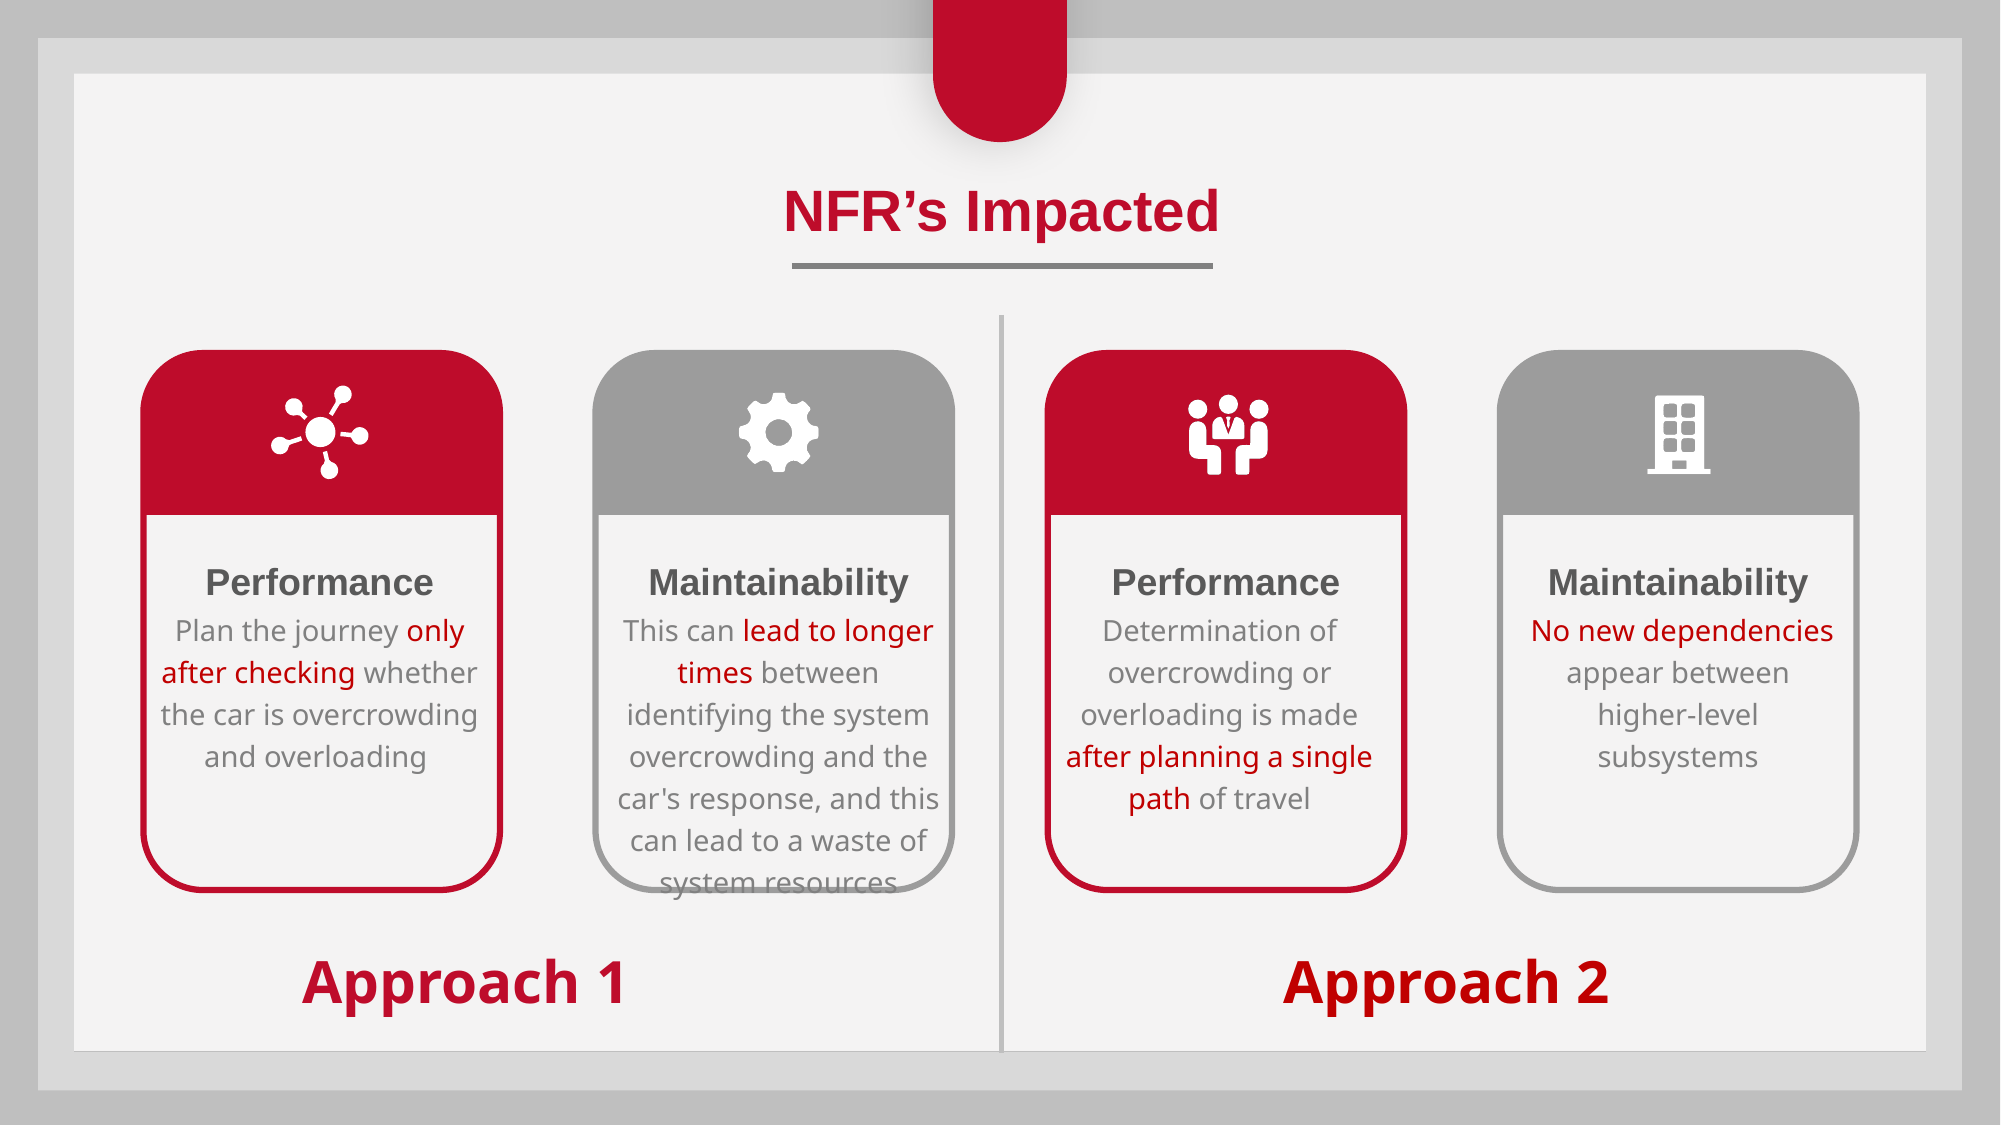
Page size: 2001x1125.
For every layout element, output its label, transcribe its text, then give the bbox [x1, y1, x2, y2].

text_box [767, 0, 1238, 267]
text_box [143, 353, 1001, 890]
text_box Approach 2 [1268, 938, 1625, 1023]
text_box Approach 1 [287, 938, 645, 1023]
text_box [1002, 353, 1857, 890]
